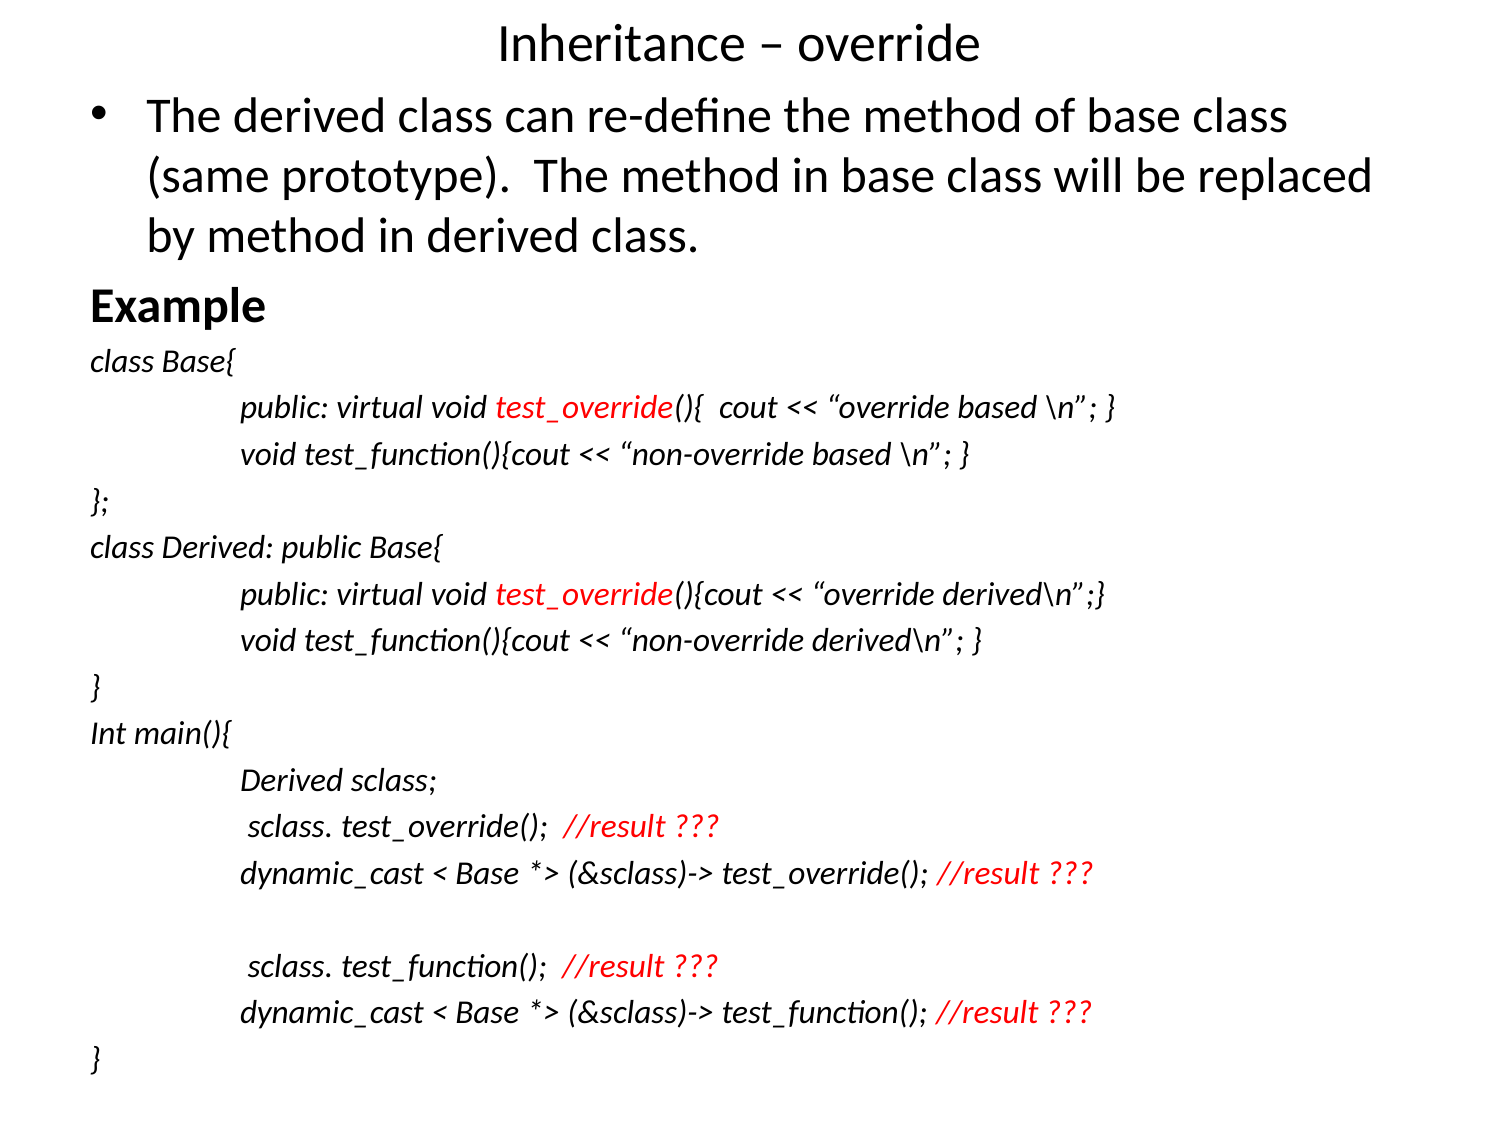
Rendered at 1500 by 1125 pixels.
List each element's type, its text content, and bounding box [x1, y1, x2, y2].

list The derived class can re-define the method of base class (same prototype). The method in base class will be replaced by method in derived class. Example class Base{ public: virtual void test_override(){ cout << “override based \n”; } void test_function(){cout << “non-override based \n”; } }; class Derived: public Base{ public: virtual void test_override(){cout << “override derived\n”;} void test_function(){cout << “non-override derived\n”; } } Int main(){ Derived sclass; sclass. test_override(); //result ??? dynamic_cast < Base *> (&sclass)-> test_override(); //result ??? sclass. test_function(); //result ??? dynamic_cast < Base *> (&sclass)-> test_function(); //result ??? } [75, 75, 1425, 1100]
title Inheritance – override [87, 0, 1438, 80]
